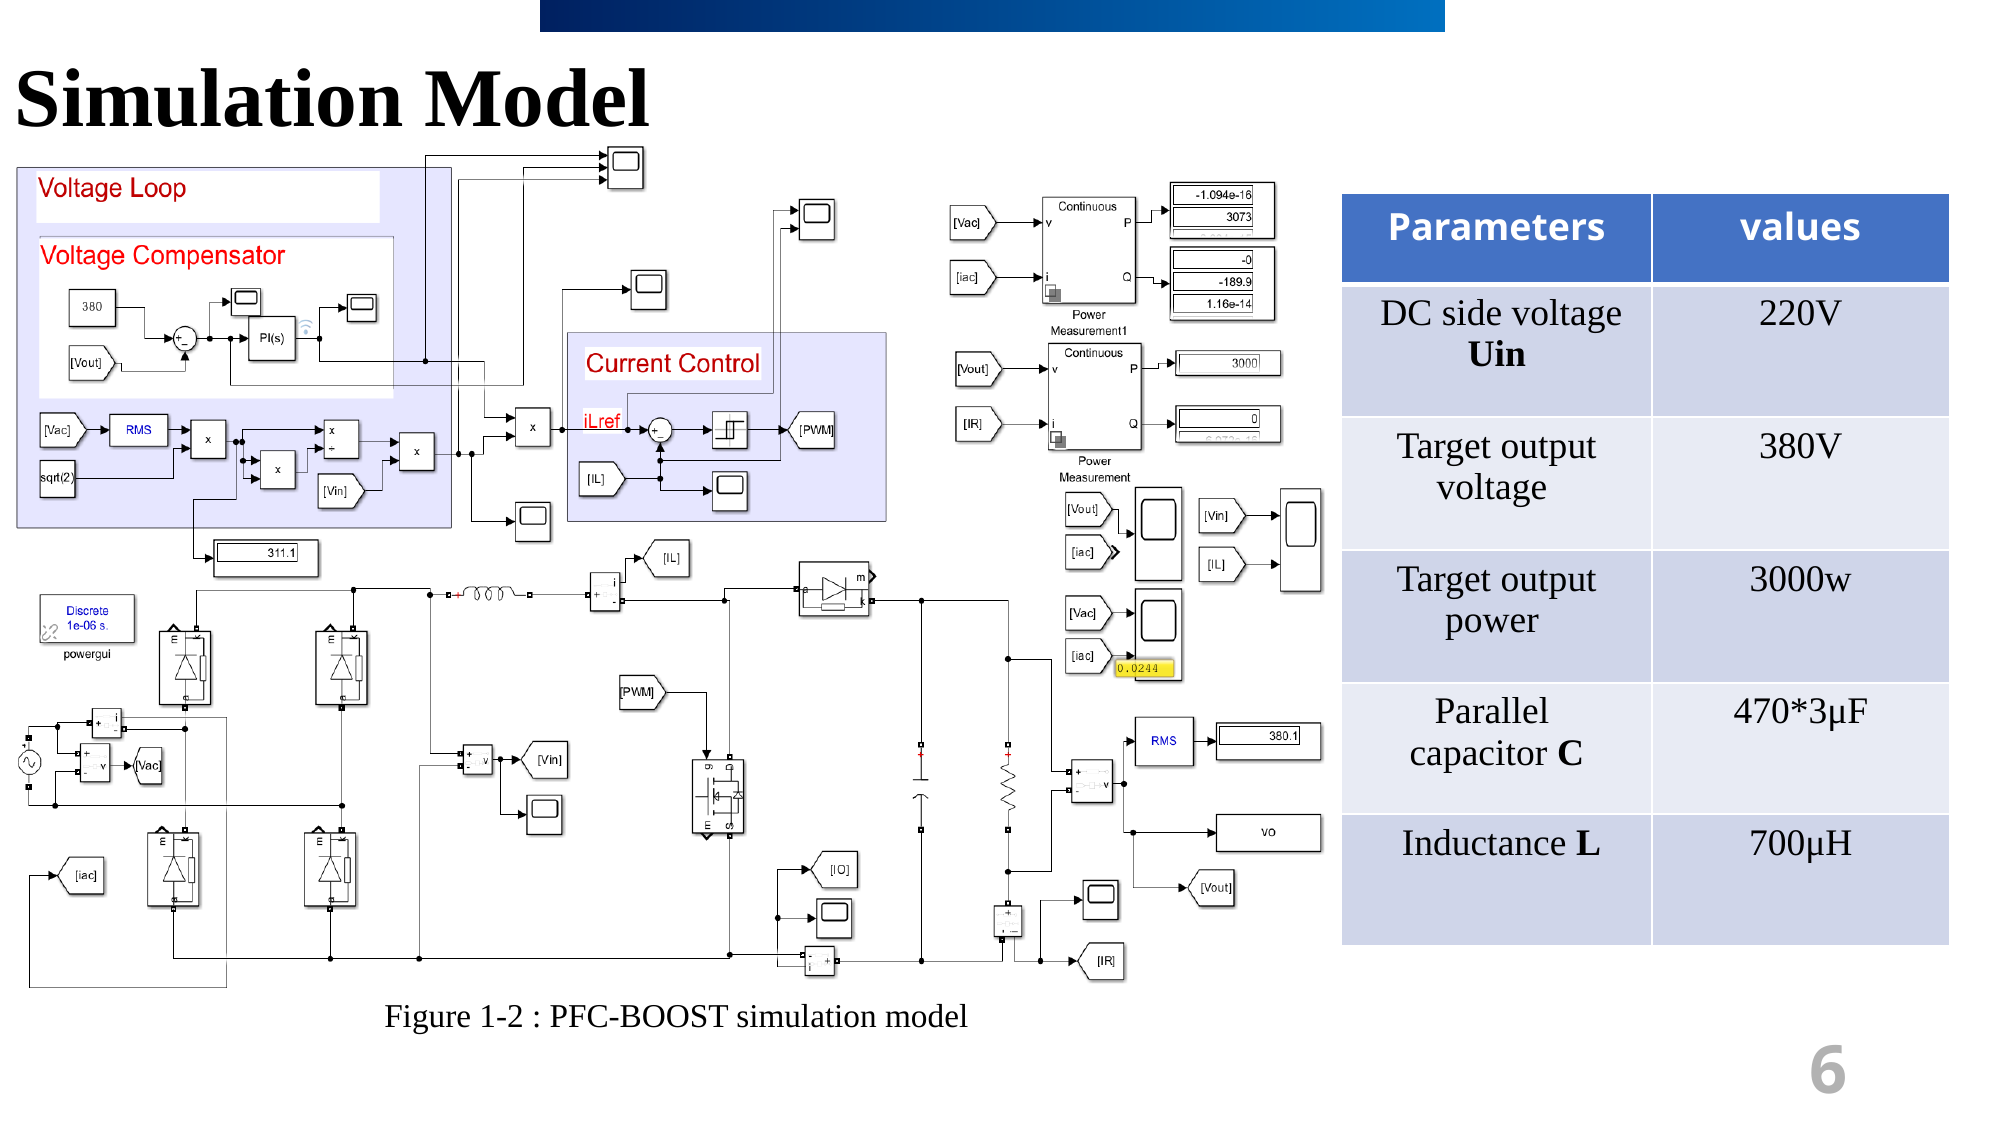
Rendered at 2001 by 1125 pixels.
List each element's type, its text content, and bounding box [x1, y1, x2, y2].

table_cell 3000w [1653, 551, 1949, 682]
text_box Figure 1-2 : PFC-BOOST simulation model [260, 988, 1094, 1042]
table_cell Inductance L [1342, 815, 1651, 945]
picture [5, 136, 1338, 988]
table_header values [1653, 194, 1949, 282]
table_cell Parallel capacitor C [1342, 684, 1651, 813]
table_cell 470*3μF [1653, 684, 1949, 813]
table_cell 220V [1653, 287, 1949, 416]
text_box Simulation Model [0, 35, 898, 151]
table_cell Target output voltage [1342, 418, 1651, 549]
table_header Parameters [1342, 194, 1651, 282]
table_cell Target output power [1342, 551, 1651, 682]
table_cell 380V [1653, 418, 1949, 549]
slide_number 6 [1412, 1042, 1863, 1103]
table_cell 700μH [1653, 815, 1949, 945]
table_cell DC side voltage Uin [1342, 287, 1651, 416]
